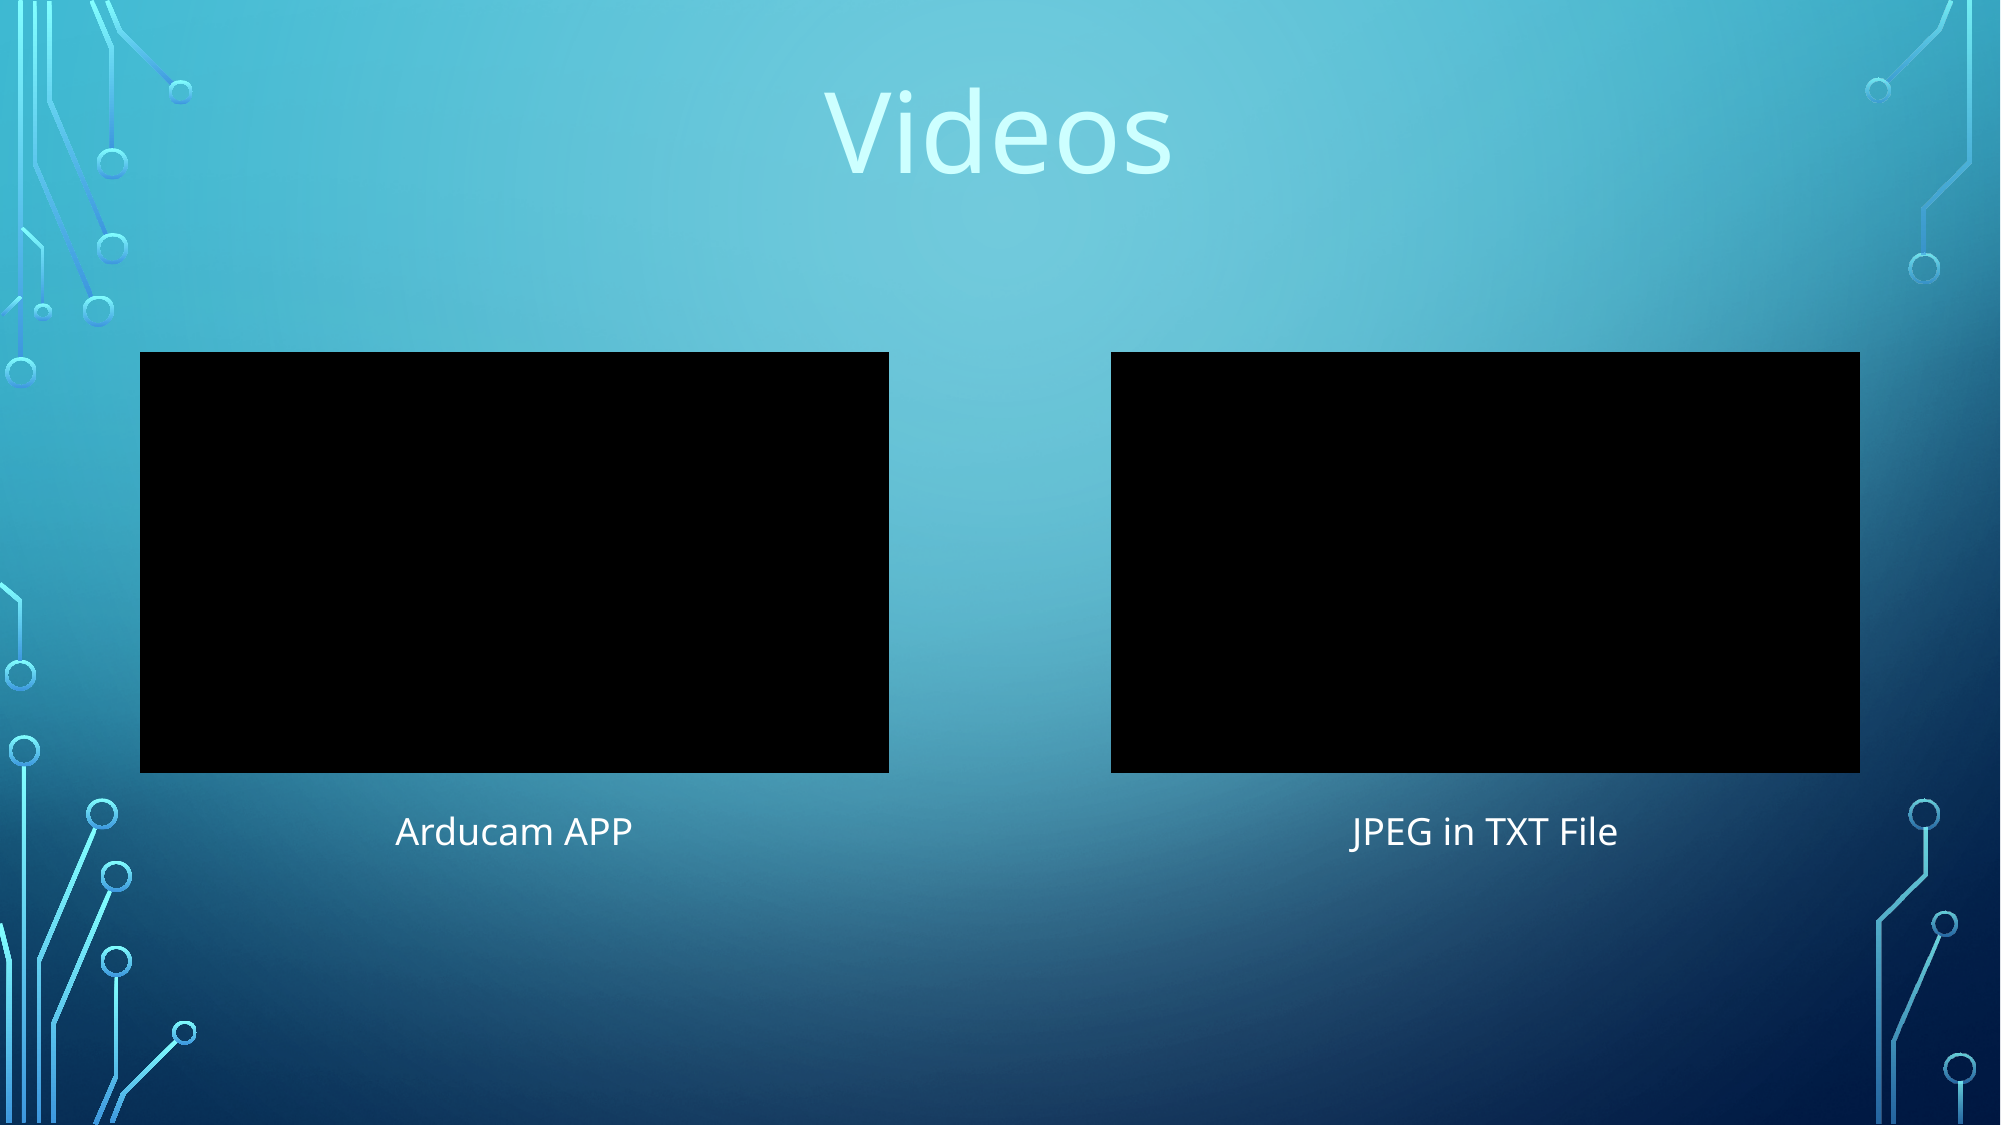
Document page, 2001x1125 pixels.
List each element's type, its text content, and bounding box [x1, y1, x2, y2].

text_box Videos [809, 53, 1191, 203]
text_box Arducam APP [380, 800, 649, 861]
text_box JPEG in TXT File [1337, 800, 1634, 861]
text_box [139, 351, 890, 774]
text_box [1110, 351, 1861, 774]
